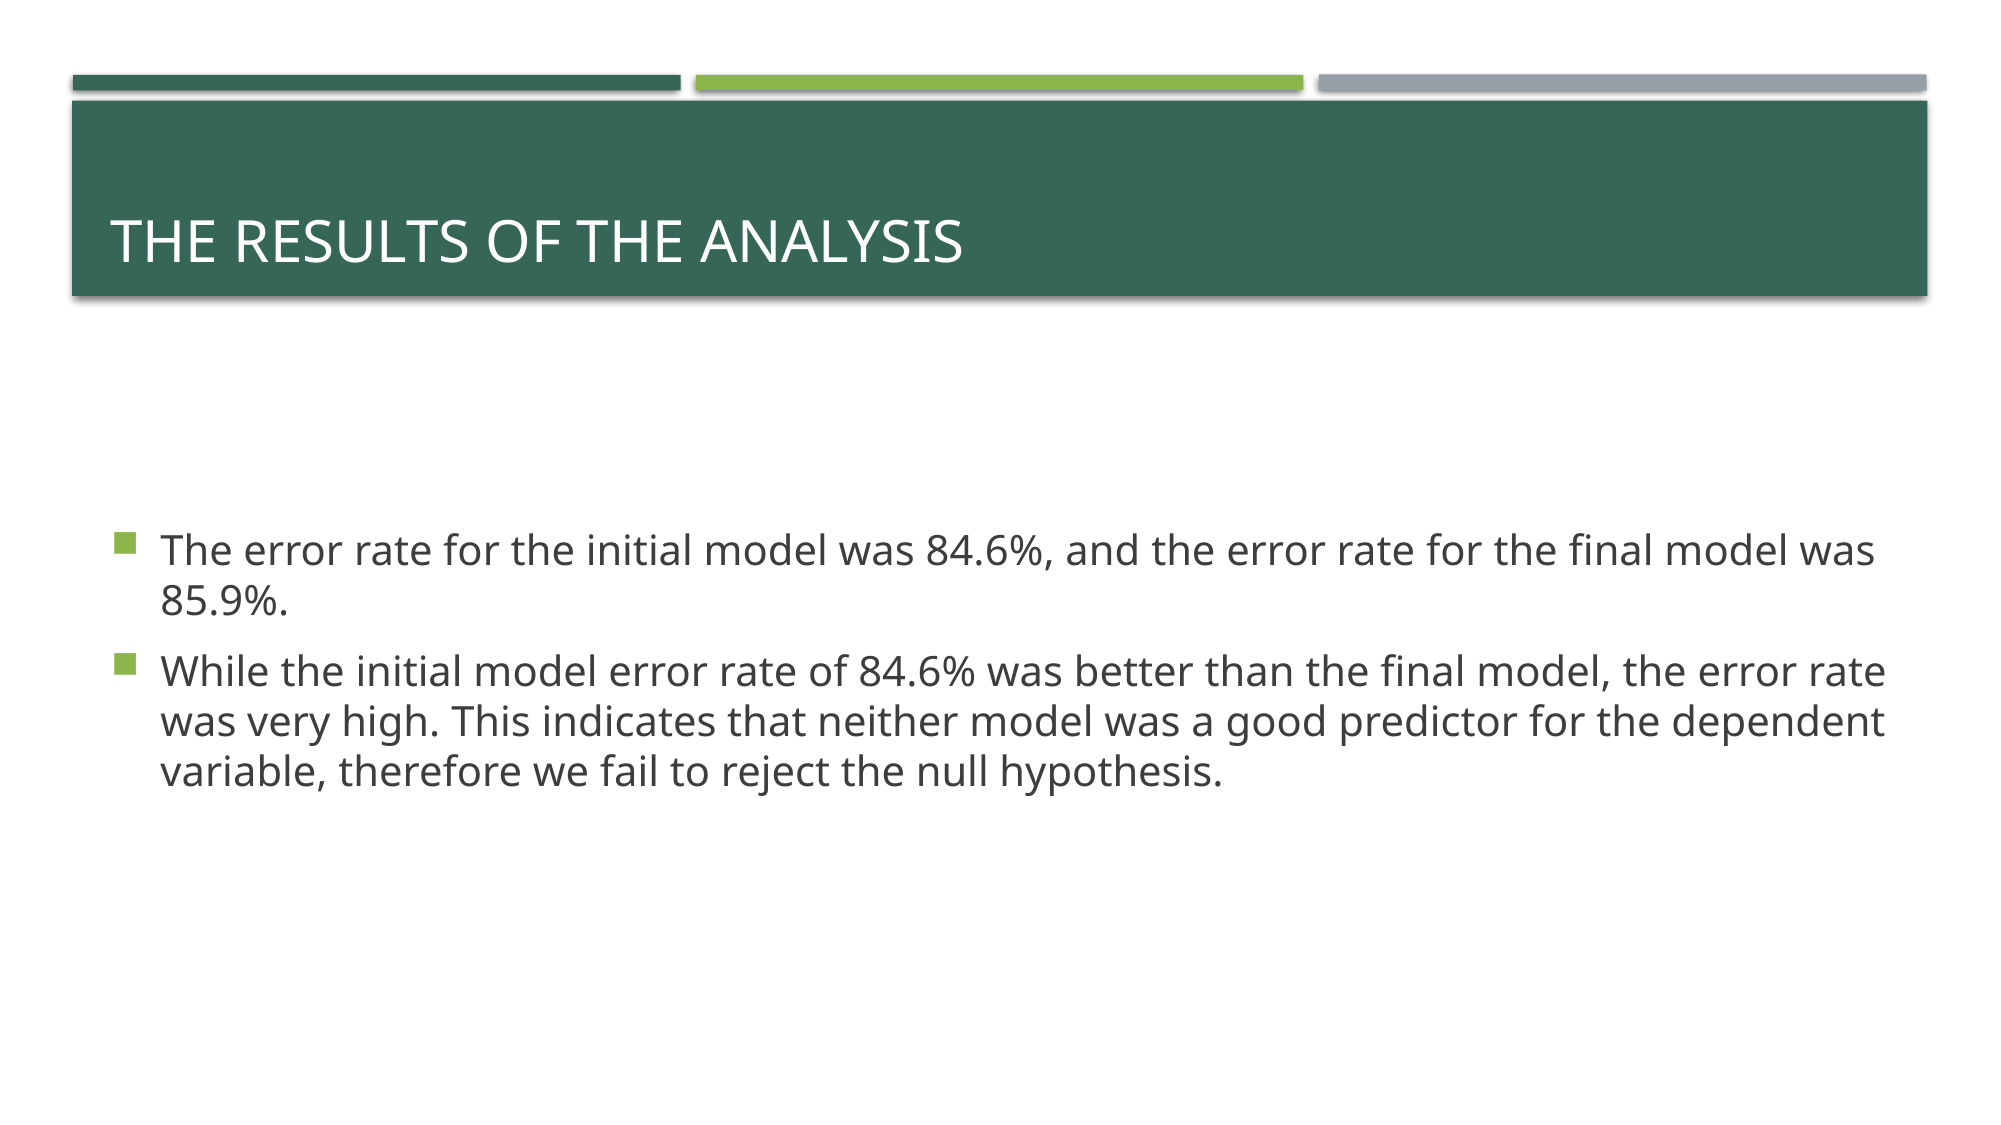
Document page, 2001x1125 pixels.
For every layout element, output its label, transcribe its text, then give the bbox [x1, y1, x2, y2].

list The error rate for the initial model was 84.6%, and the error rate for the final model was 85.9%. While the initial model error rate of 84.6% was better than the final model, the error rate was very high. This indicates that neither model was a good predictor for the dependent variable, therefore we fail to reject the null hypothesis. [95, 357, 1905, 962]
title The results of the analysis [95, 115, 1905, 282]
